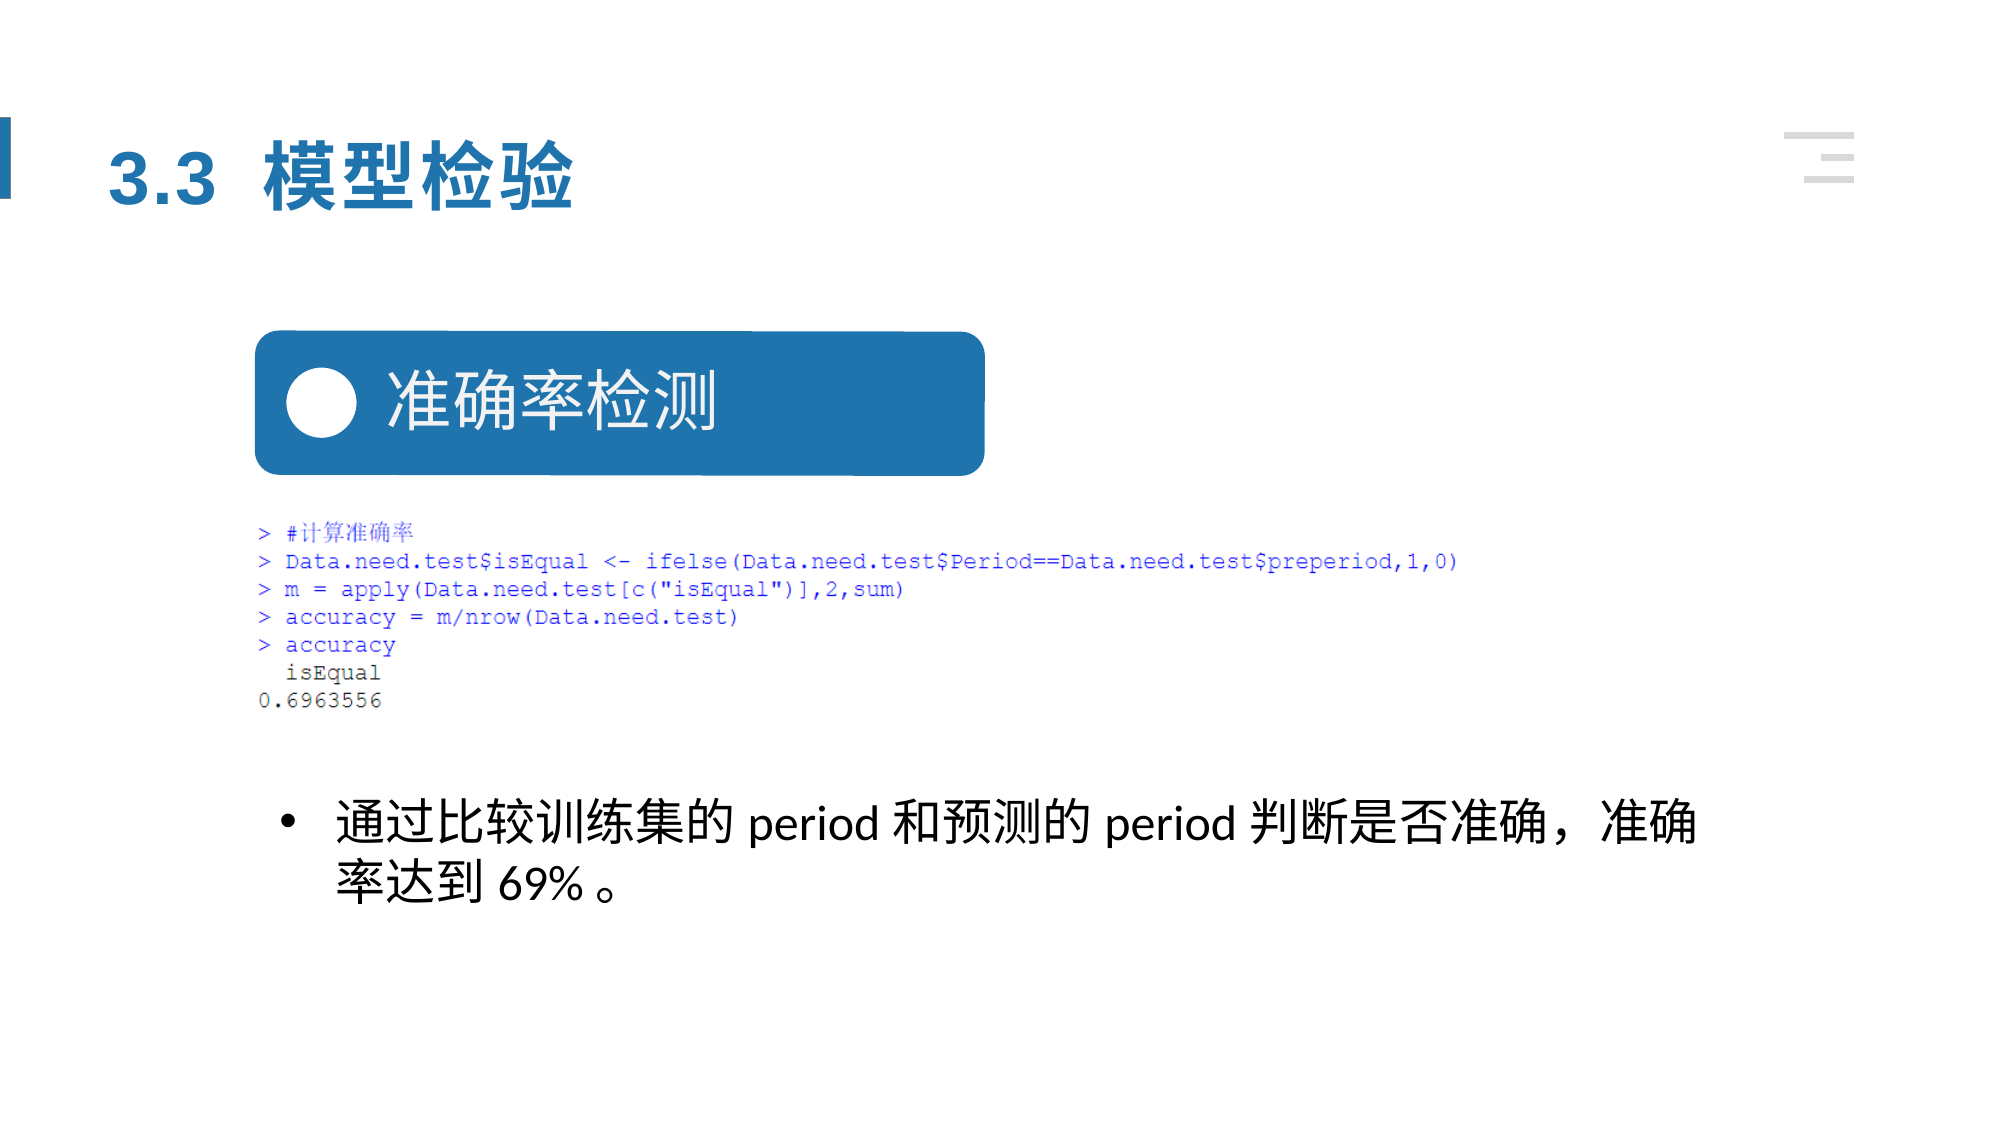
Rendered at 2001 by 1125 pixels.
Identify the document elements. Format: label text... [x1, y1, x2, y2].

text_box 准确率检测 [385, 359, 764, 447]
text_box Model 2 [197, 320, 450, 398]
picture [255, 520, 1481, 711]
picture [1784, 132, 1854, 139]
text_box [254, 330, 985, 476]
text_box [0, 117, 11, 199]
picture [1803, 176, 1854, 184]
text_box 通过比较训练集的period和预测的period判断是否准确，准确率达到69%。 [279, 790, 1748, 918]
text_box 3.3 模型检验 [108, 112, 1044, 227]
picture [1821, 154, 1855, 162]
